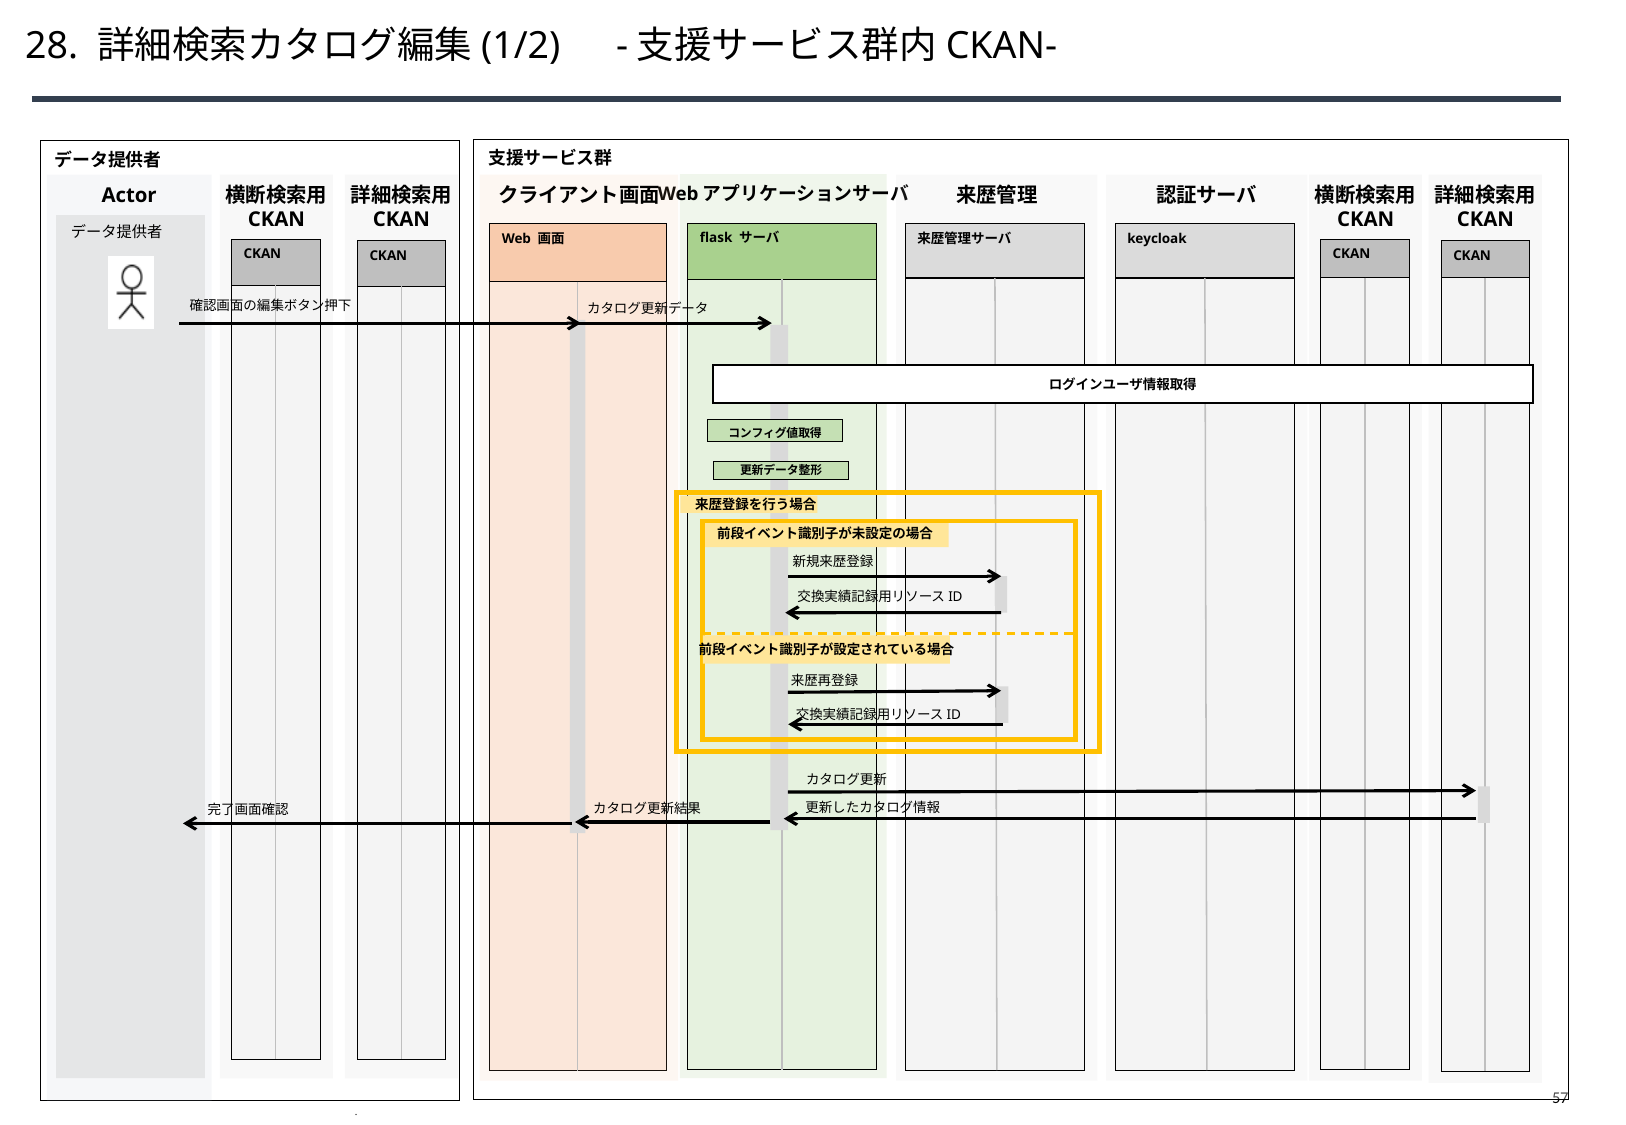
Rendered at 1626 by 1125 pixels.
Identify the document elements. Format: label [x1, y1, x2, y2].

title [25, 22, 1458, 70]
text_box [40, 139, 1569, 1101]
picture [108, 256, 154, 329]
